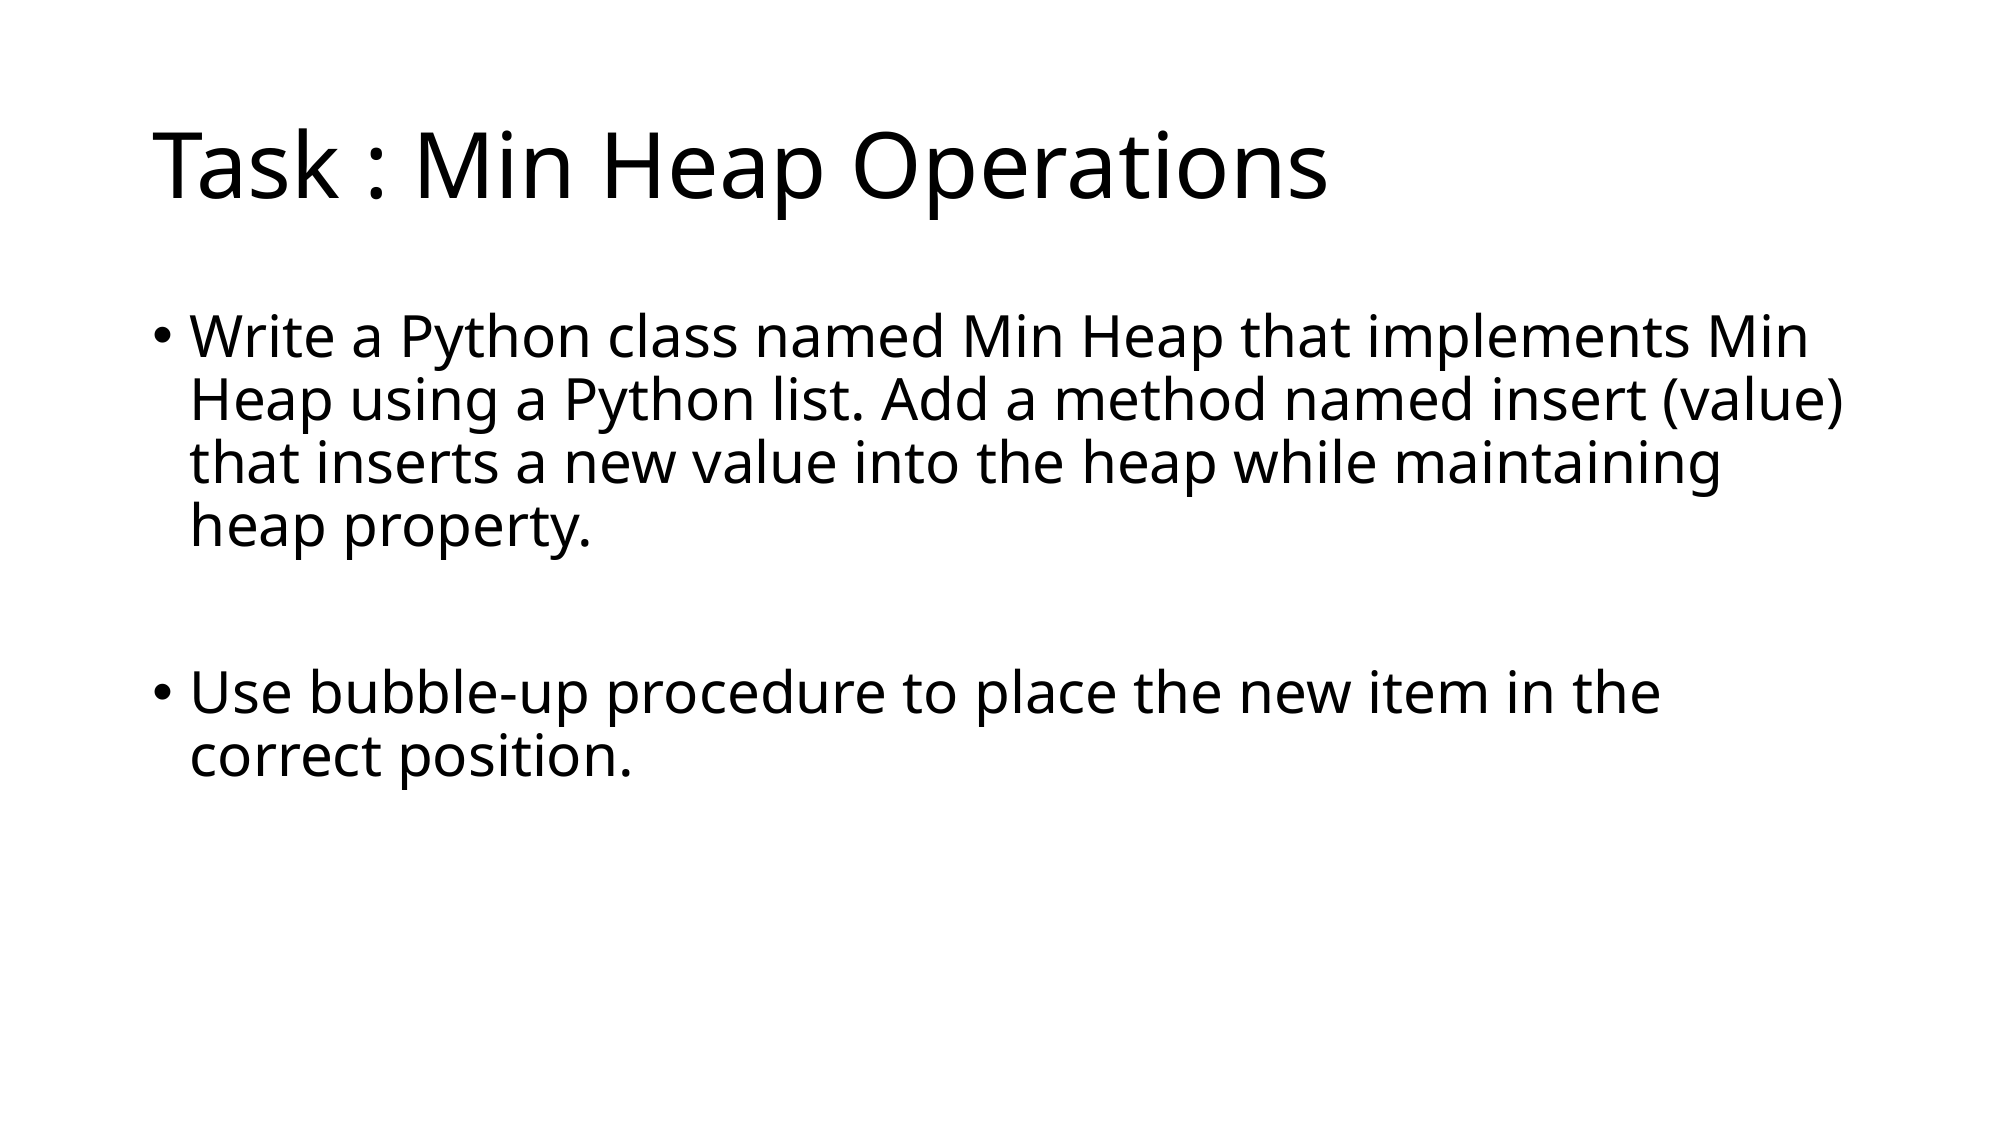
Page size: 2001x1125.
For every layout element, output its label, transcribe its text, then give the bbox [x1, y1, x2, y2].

title Task : Min Heap Operations [137, 59, 1863, 278]
list Write a Python class named Min Heap that implements Min Heap using a Python list. Add a method named insert (value) that inserts a new value into the heap while maintaining heap property. Use bubble-up procedure to place the new item in the correct position. [137, 299, 1863, 1014]
